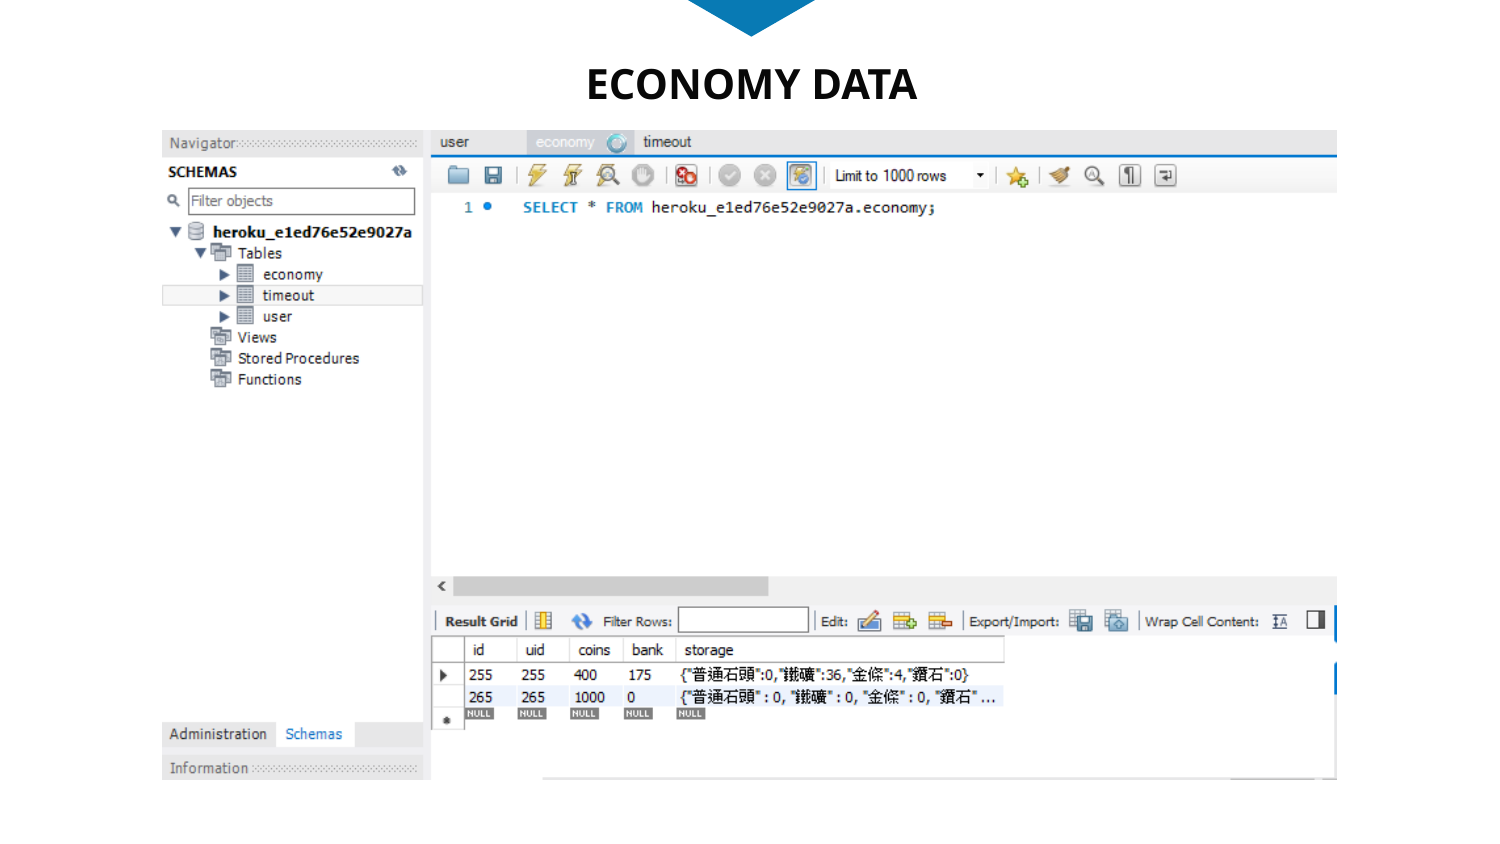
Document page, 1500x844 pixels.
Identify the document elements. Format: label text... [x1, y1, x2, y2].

picture [162, 130, 1337, 780]
text_box ECONOMY DATA [426, 50, 1077, 116]
text_box [685, 0, 816, 38]
